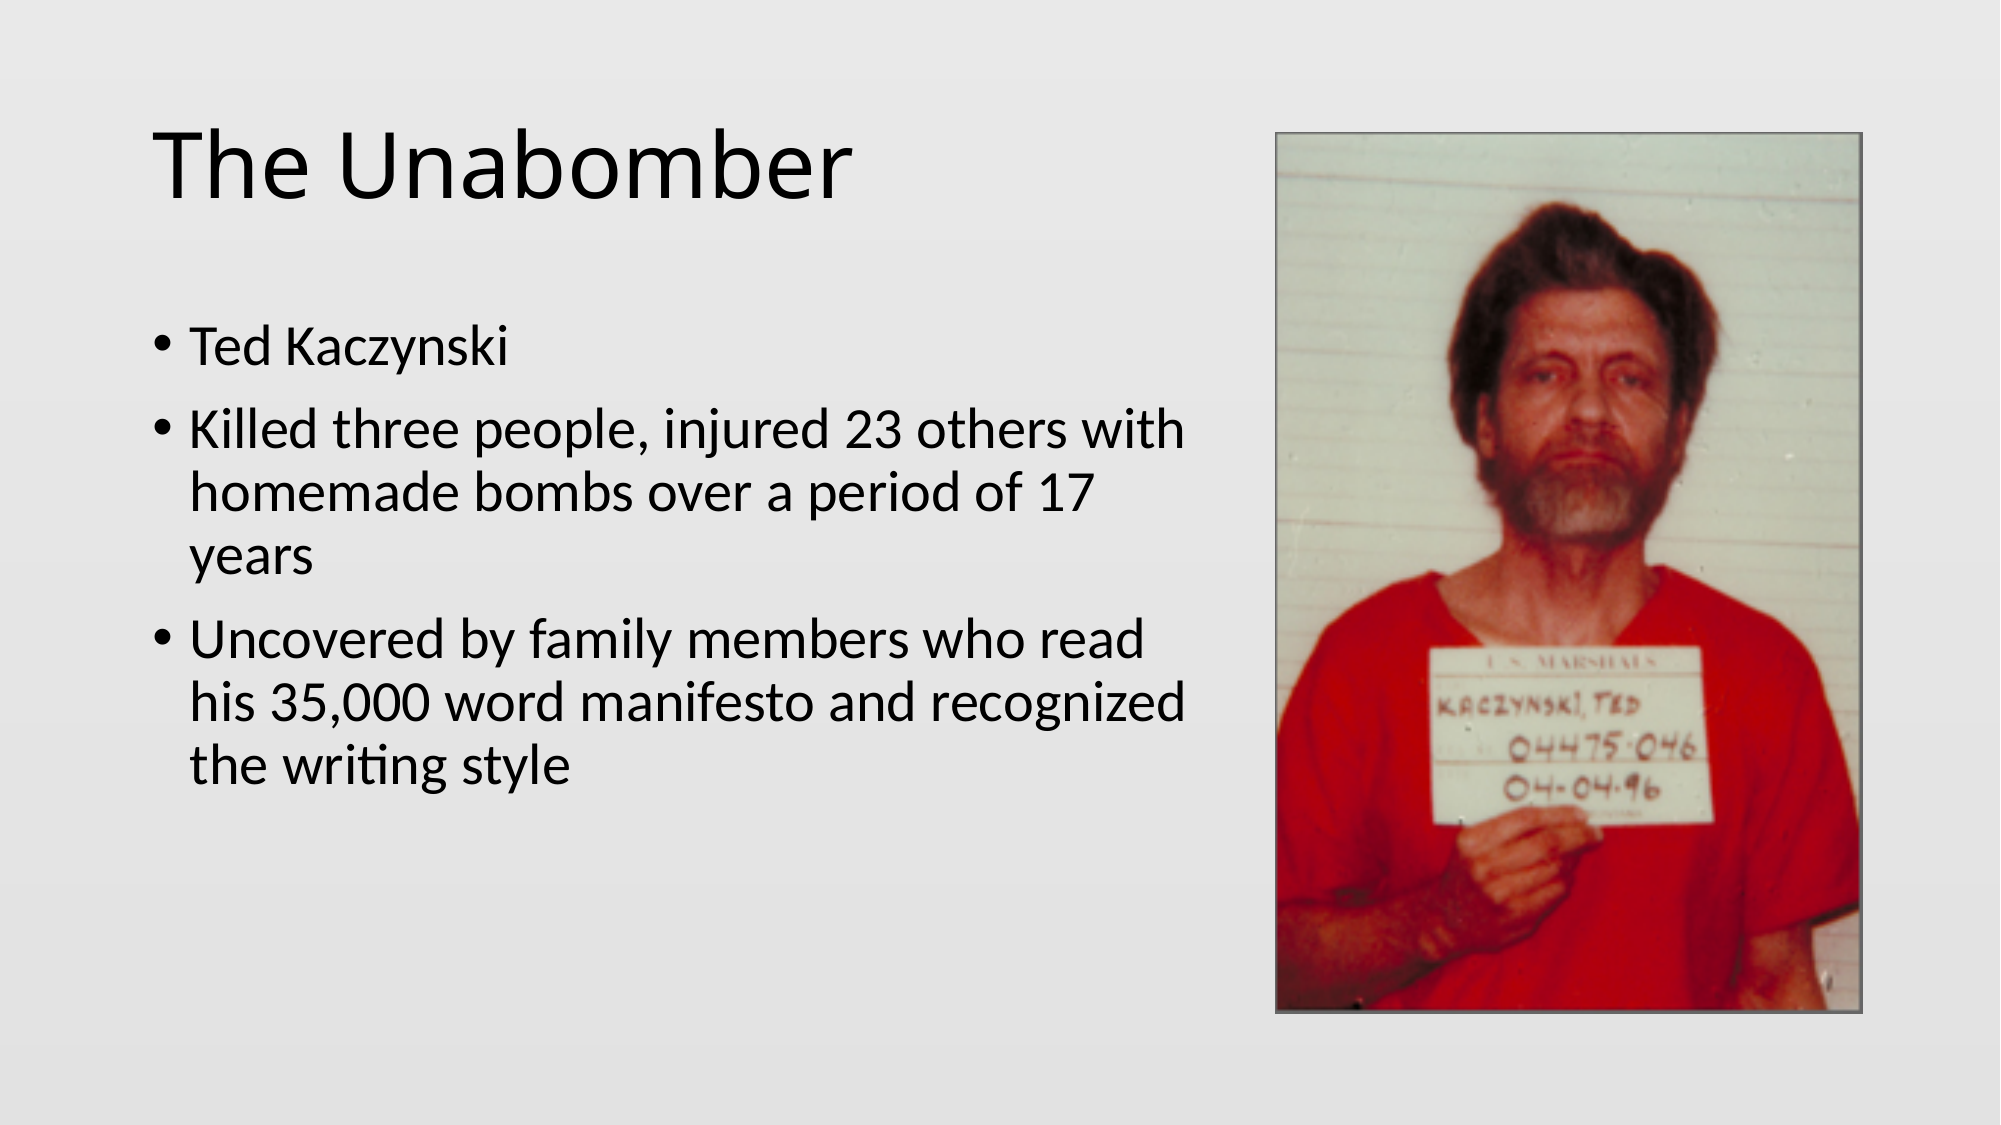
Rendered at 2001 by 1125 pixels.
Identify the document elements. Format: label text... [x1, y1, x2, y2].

list Ted Kaczynski Killed three people, injured 23 others with homemade bombs over a period of 17 years Uncovered by family members who read his 35,000 word manifesto and recognized the writing style [137, 307, 1205, 1014]
title The Unabomber [137, 59, 1863, 278]
picture [1274, 132, 1863, 1014]
